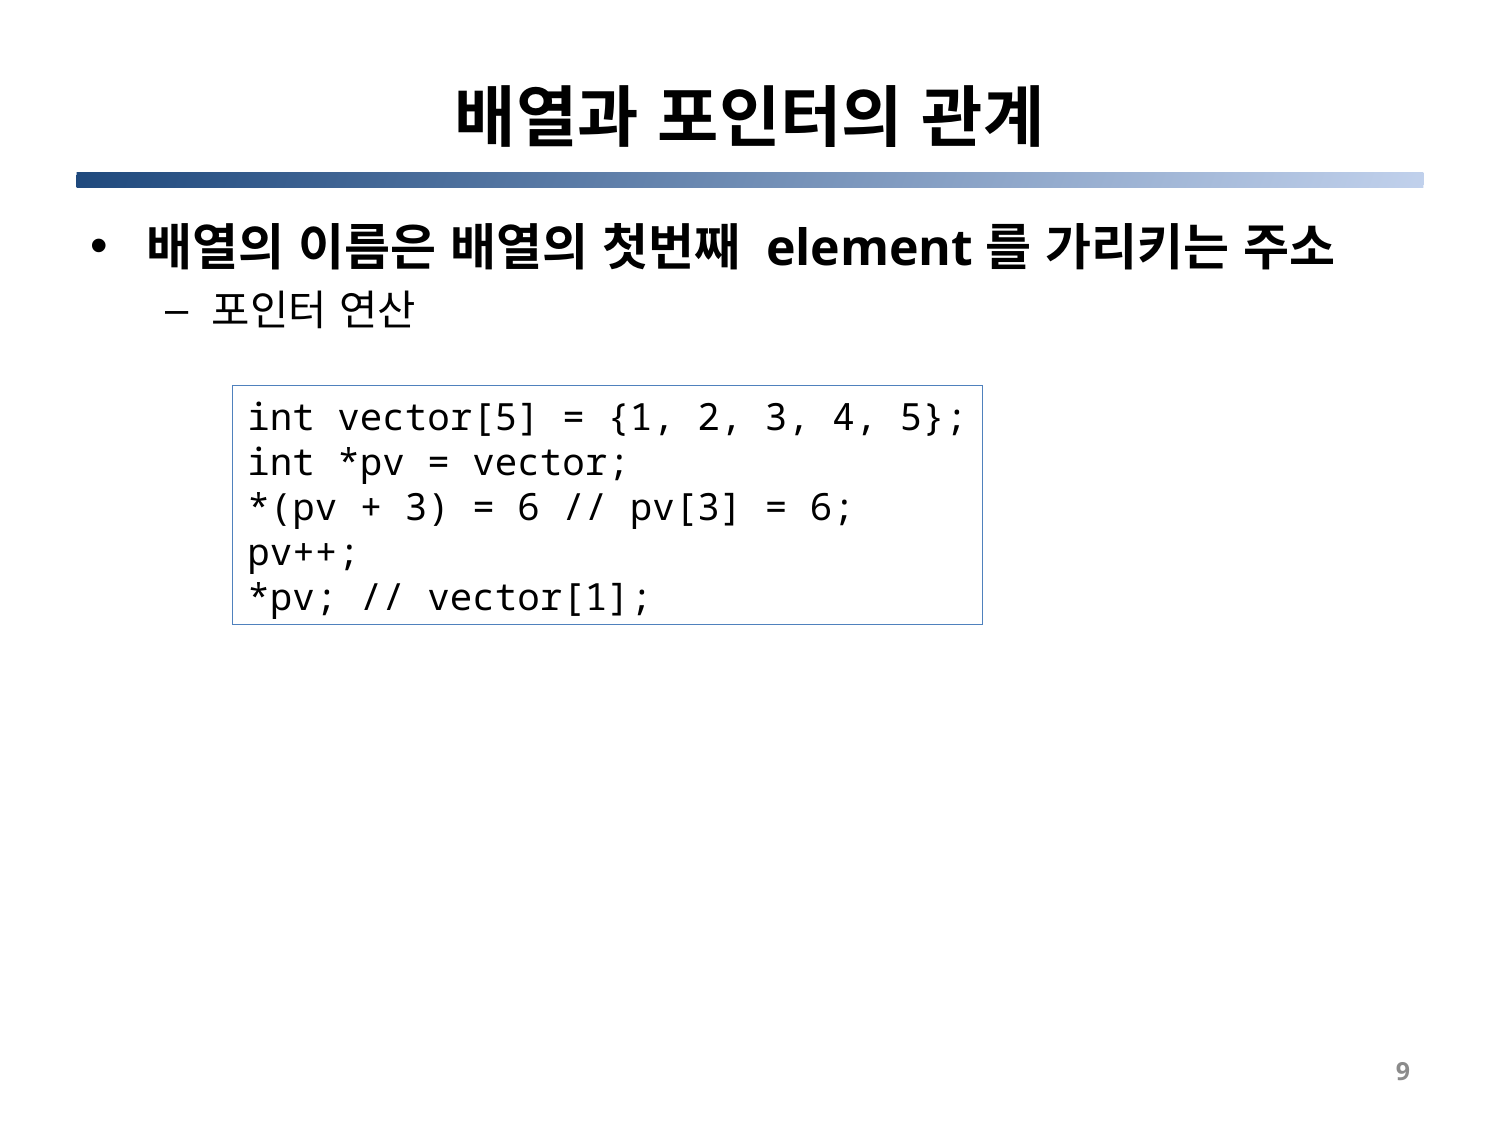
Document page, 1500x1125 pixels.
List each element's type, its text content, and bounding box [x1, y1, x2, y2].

slide_number 9 [1074, 1042, 1425, 1103]
text_box int vector[5] = {1, 2, 3, 4, 5}; int *pv = vector; *(pv + 3) = 6 // pv[3] = 6; pv++; *pv; // vector[1]; [232, 385, 983, 625]
list 배열의 이름은 배열의 첫번째 element를 가리키는 주소 포인터 연산 [75, 208, 1425, 1005]
title 배열과 포인터의 관계 [75, 45, 1425, 185]
